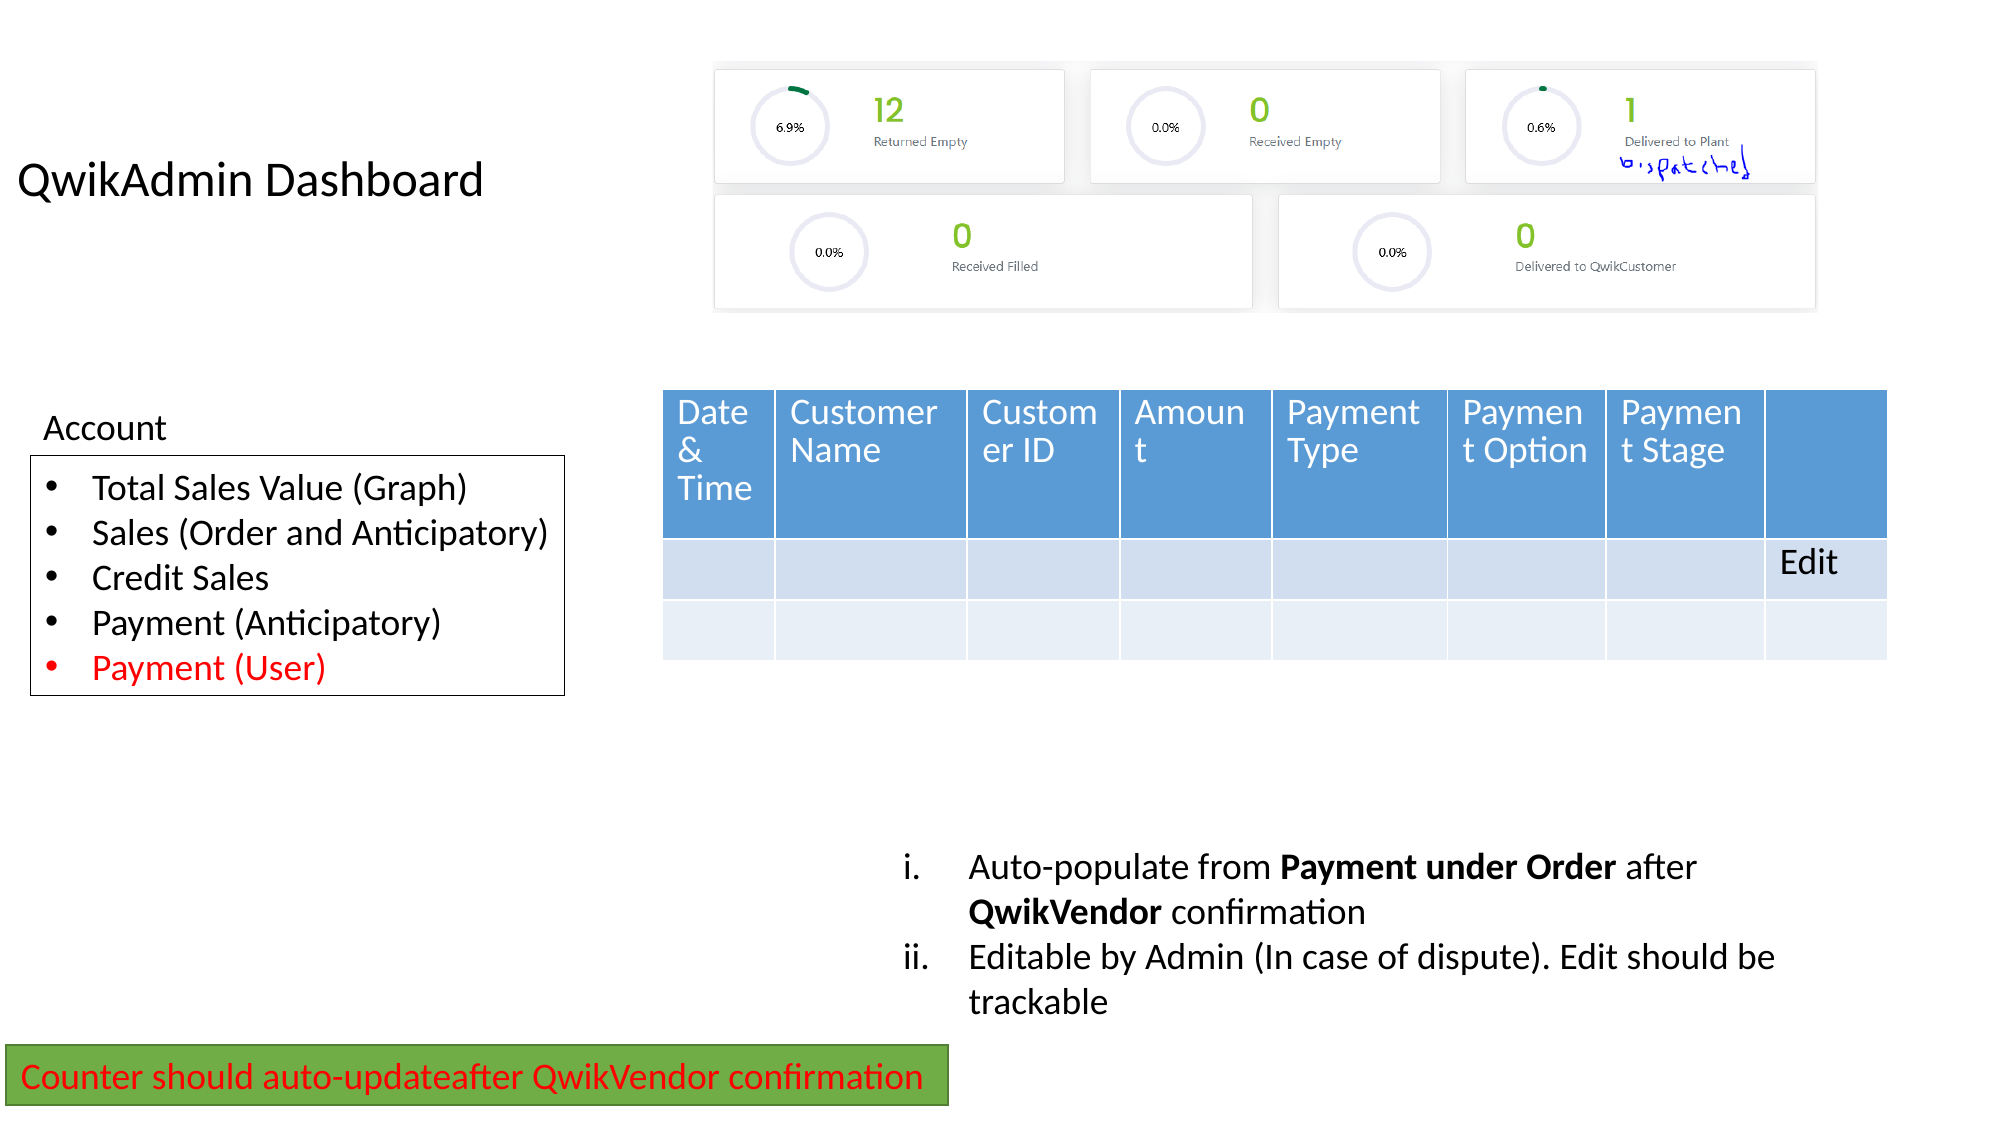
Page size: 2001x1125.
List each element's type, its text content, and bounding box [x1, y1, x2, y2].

table_cell [1607, 601, 1764, 660]
table_header Amount [1121, 390, 1271, 538]
table_header Customer Name [776, 390, 966, 538]
table_cell [663, 601, 774, 660]
table_cell [1448, 601, 1605, 660]
table_cell [1766, 601, 1887, 660]
table_header Payment Stage [1607, 390, 1764, 538]
table_cell [663, 540, 774, 599]
table_cell [776, 540, 966, 599]
table_header Customer ID [968, 390, 1119, 538]
text_box Auto-populate from Payment under Order after QwikVendor confirmation Editable by Admin (In case of dispute). Edit should be trackable [888, 834, 1889, 1030]
table_cell [1607, 540, 1764, 599]
picture [712, 61, 1819, 313]
table_cell [1121, 540, 1271, 599]
table_header [1766, 390, 1887, 538]
table_header Date & Time [663, 390, 774, 538]
text_box Counter should auto-updateafter QwikVendor confirmation [5, 1044, 949, 1106]
table_cell [1273, 540, 1447, 599]
text_box Account [28, 395, 183, 455]
table_cell Edit [1766, 540, 1887, 599]
table_header Payment Option [1448, 390, 1605, 538]
table_cell [1121, 601, 1271, 660]
table_cell [1448, 540, 1605, 599]
text_box QwikAdmin Dashboard [2, 139, 501, 214]
table_cell [1273, 601, 1447, 660]
table_cell [776, 601, 966, 660]
table_header Payment Type [1273, 390, 1447, 538]
table_cell [968, 540, 1119, 599]
table_cell [968, 601, 1119, 660]
text_box Total Sales Value (Graph) Sales (Order and Anticipatory) Credit Sales Payment (Anticipatory) Payment (User) [30, 455, 565, 696]
